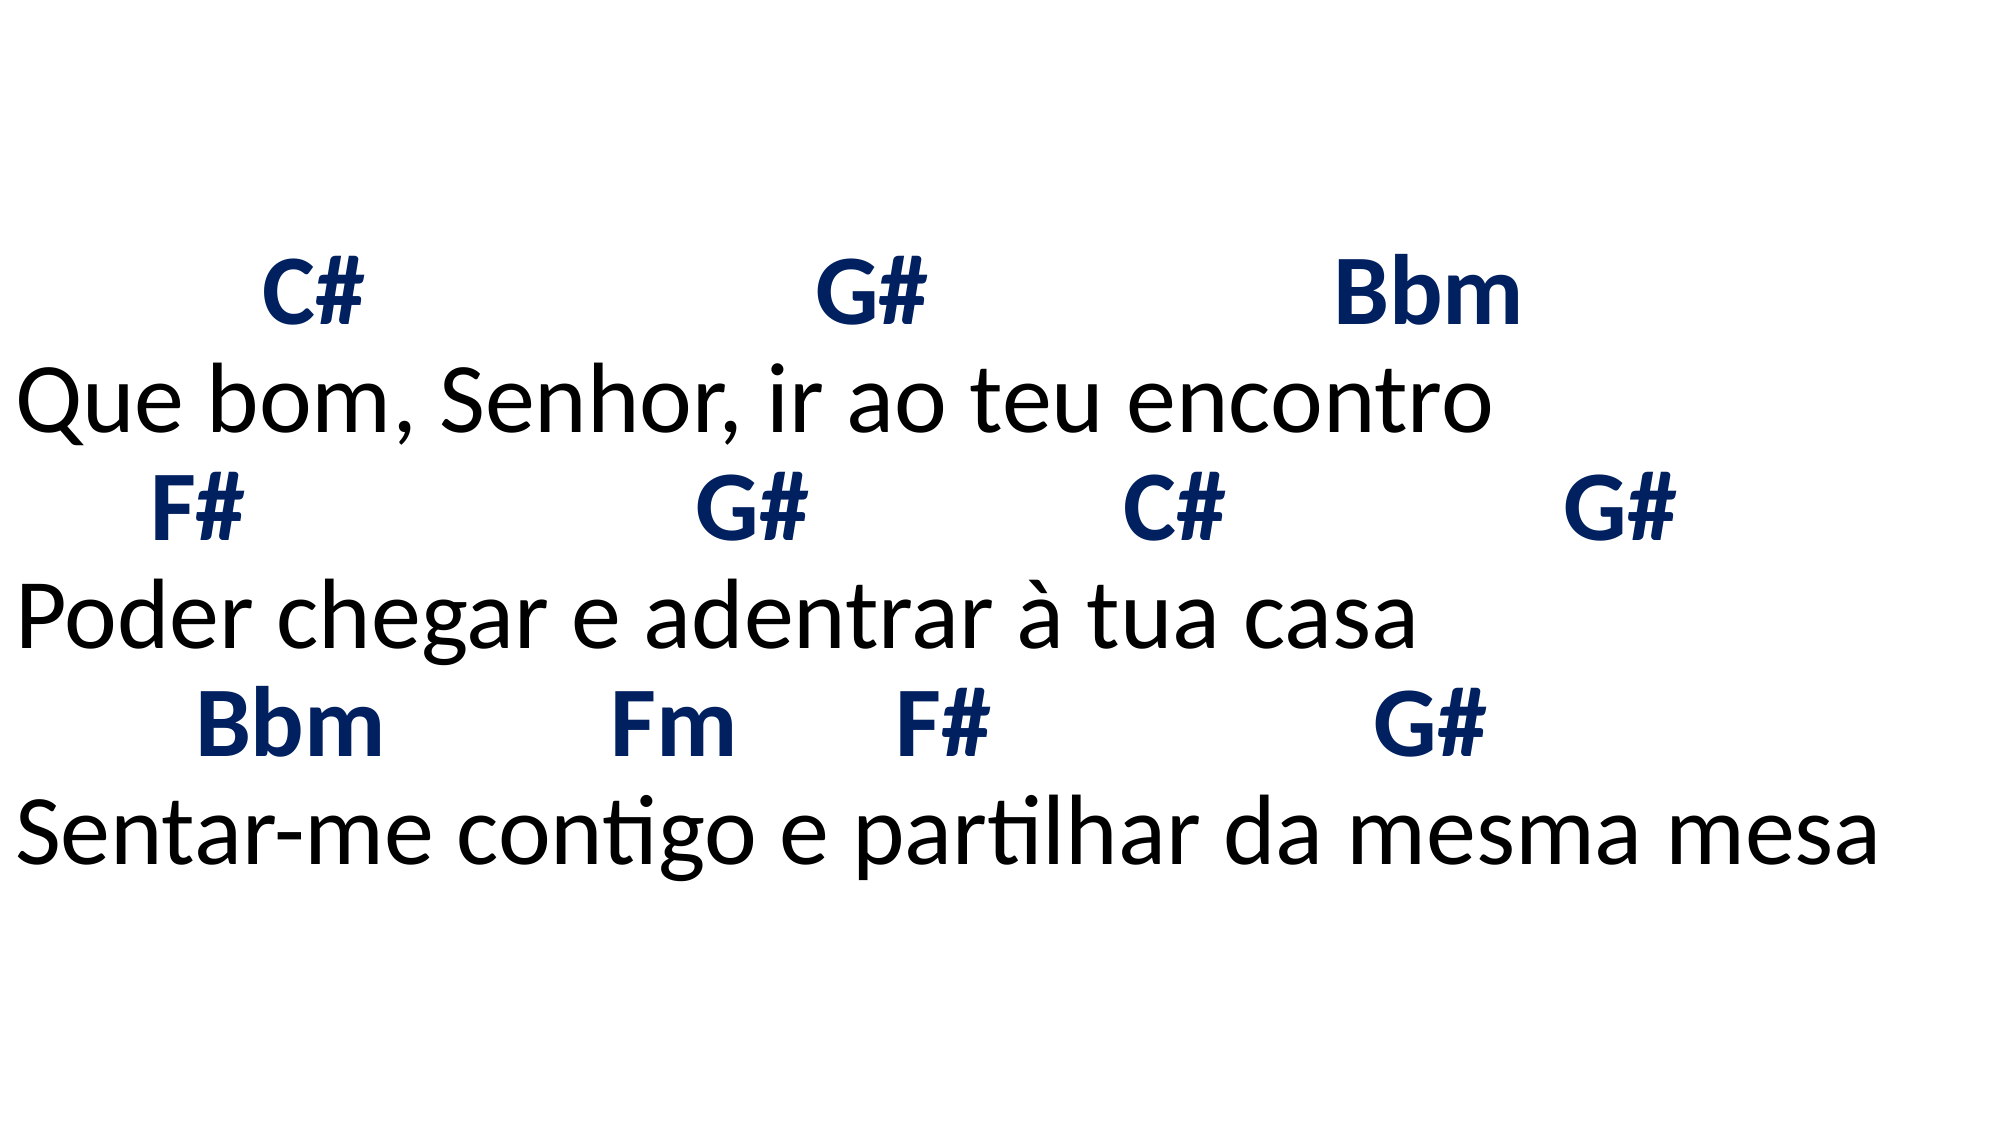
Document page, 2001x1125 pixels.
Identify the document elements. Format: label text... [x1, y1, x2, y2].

title C# G# Bbm Que bom, Senhor, ir ao teu encontro F# G# C# G# Poder chegar e adentrar à tua casa Bbm Fm F# G# Sentar-me contigo e partilhar da mesma mesa [0, 0, 2000, 1125]
